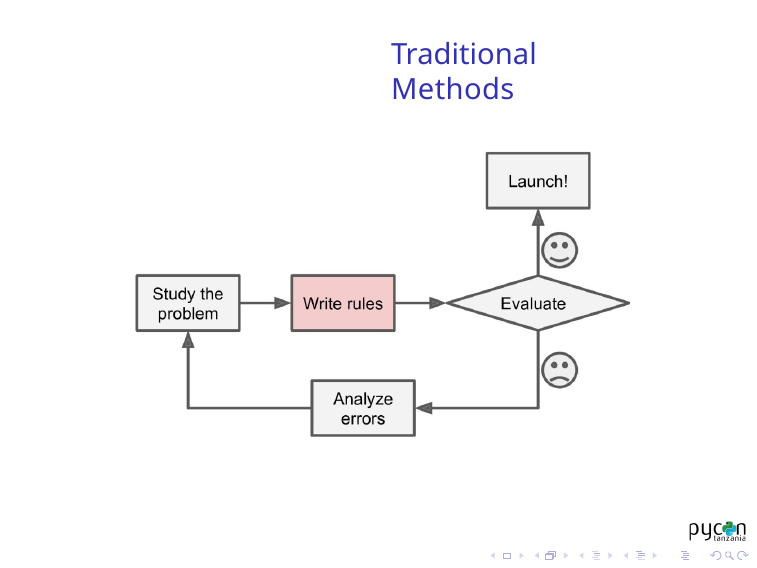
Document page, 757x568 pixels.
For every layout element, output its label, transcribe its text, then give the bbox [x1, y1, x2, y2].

picture [689, 521, 746, 541]
text_box Traditional Methods [388, 32, 640, 106]
text_box [135, 151, 631, 437]
